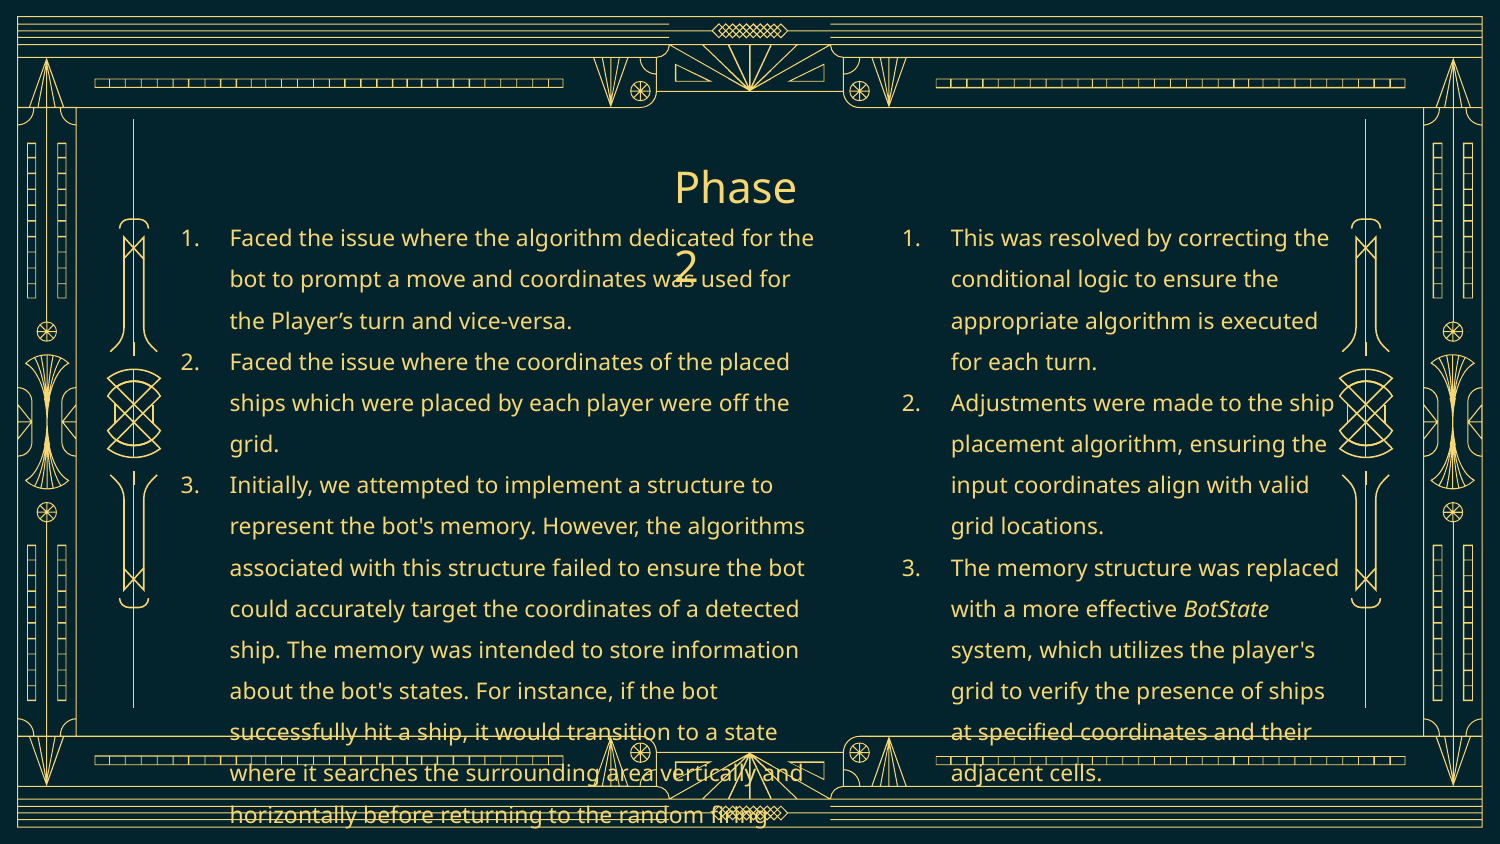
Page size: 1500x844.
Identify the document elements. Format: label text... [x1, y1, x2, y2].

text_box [105, 118, 163, 709]
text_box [1337, 118, 1395, 709]
text_box Phase 2 [658, 118, 842, 244]
text_box This was resolved by correcting the conditional logic to ensure the appropriate algorithm is executed for each turn. Adjustments were made to the ship placement algorithm, ensuring the input coordinates align with valid grid locations. The memory structure was replaced with a more effective BotState system, which utilizes the player's grid to verify the presence of ships at specified coordinates and their adjacent cells. [860, 195, 1332, 577]
text_box Faced the issue where the algorithm dedicated for the bot to prompt a move and coordinates was used for the Player’s turn and vice-versa. Faced the issue where the coordinates of the placed ships which were placed by each player were off the grid. Initially, we attempted to implement a structure to represent the bot's memory. However, the algorithms associated with this structure failed to ensure the bot could accurately target the coordinates of a detected ship. The memory was intended to store information about the bot's states. For instance, if the bot successfully hit a ship, it would transition to a state where it searches the surrounding area vertically and horizontally before returning to the random firing state. [168, 195, 842, 577]
